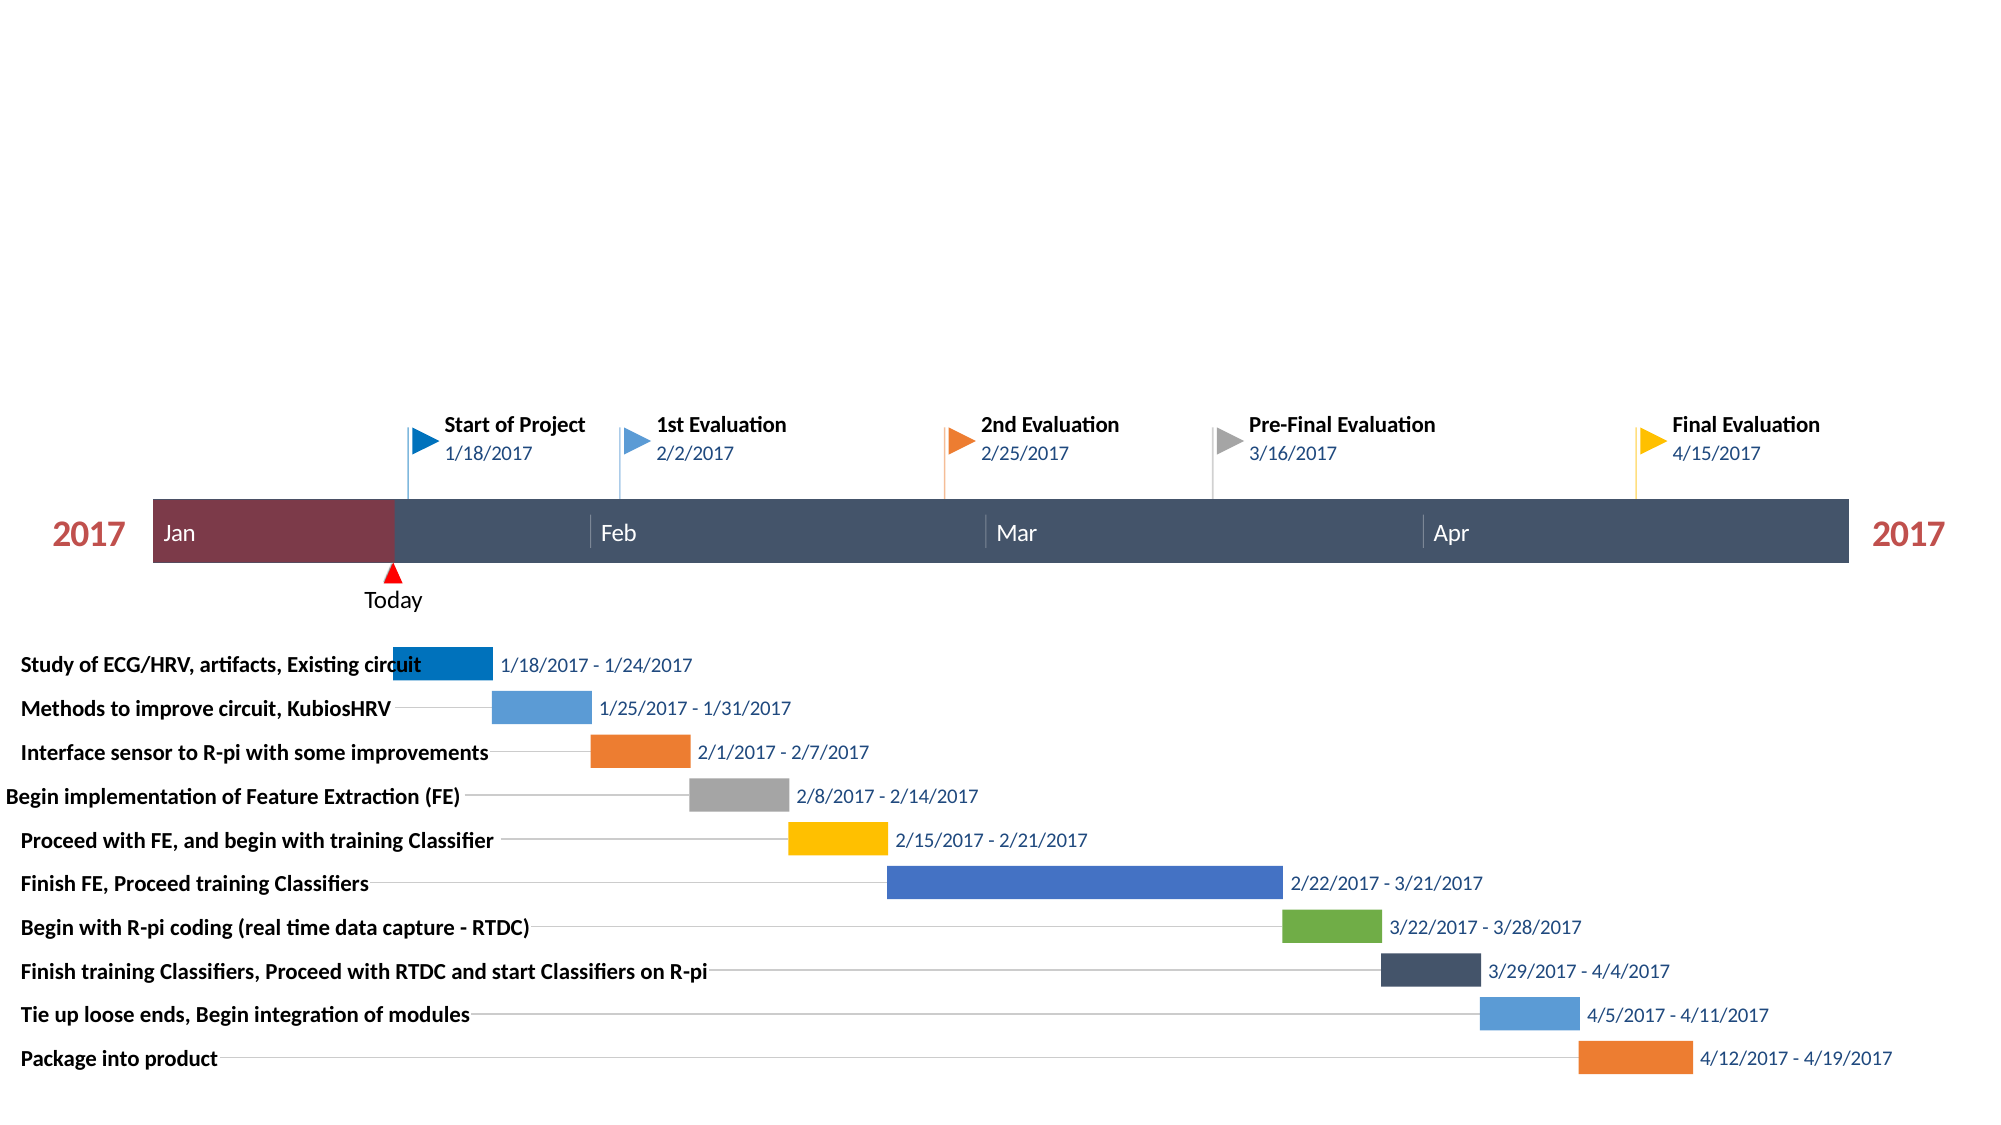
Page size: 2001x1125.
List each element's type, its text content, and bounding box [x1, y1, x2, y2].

text_box Final Evaluation [1672, 409, 1825, 437]
text_box 1/25/2017 - 1/31/2017 [598, 694, 797, 721]
text_box [491, 690, 593, 725]
text_box [1380, 952, 1482, 988]
text_box [1479, 996, 1581, 1031]
text_box [688, 777, 790, 813]
text_box Finish training Classifiers, Proceed with RTDC and start Classifiers on R-pi [20, 956, 711, 984]
text_box Study of ECG/HRV, artifacts, Existing circuit [20, 649, 430, 678]
text_box 4/5/2017 - 4/11/2017 [1586, 1001, 1773, 1027]
text_box 4/15/2017 [1672, 439, 1765, 465]
text_box 1/18/2017 - 1/24/2017 [500, 651, 699, 677]
text_box 2/2/2017 [656, 439, 738, 465]
text_box Begin with R-pi coding (real time data capture - RTDC) [20, 912, 532, 941]
text_box [1215, 425, 1247, 457]
text_box Mar [996, 515, 1039, 547]
text_box [411, 425, 442, 457]
text_box Jan [163, 515, 197, 547]
text_box [947, 425, 979, 457]
text_box 2/1/2017 - 2/7/2017 [697, 738, 873, 764]
text_box Apr [1433, 515, 1470, 547]
text_box 3/29/2017 - 4/4/2017 [1488, 957, 1674, 983]
text_box [392, 646, 494, 681]
text_box Start of Project [444, 409, 589, 437]
text_box 1/18/2017 [444, 439, 537, 465]
text_box [1639, 425, 1670, 457]
text_box 2017 [52, 508, 126, 554]
text_box 2/8/2017 - 2/14/2017 [796, 782, 982, 808]
text_box 2nd Evaluation [981, 409, 1123, 437]
text_box Today [364, 583, 423, 614]
text_box [886, 865, 1284, 900]
text_box Pre-Final Evaluation [1249, 409, 1439, 437]
text_box 3/22/2017 - 3/28/2017 [1389, 913, 1588, 939]
text_box 2/15/2017 - 2/21/2017 [895, 826, 1094, 852]
text_box 1st Evaluation [656, 409, 790, 437]
text_box Feb [601, 515, 637, 547]
text_box [590, 734, 692, 769]
text_box [382, 559, 404, 583]
text_box [396, 499, 1850, 563]
text_box [152, 499, 396, 563]
text_box 2/22/2017 - 3/21/2017 [1290, 869, 1489, 896]
text_box Finish FE, Proceed training Classifiers [20, 868, 371, 897]
text_box 2/25/2017 [980, 439, 1073, 465]
text_box [1578, 1040, 1694, 1075]
text_box Interface sensor to R-pi with some improvements [20, 737, 492, 766]
text_box Methods to improve circuit, KubiosHRV [20, 693, 396, 722]
text_box Begin implementation of Feature Extraction (FE) [5, 781, 475, 809]
text_box Package into product [20, 1043, 221, 1072]
text_box 2017 [1871, 508, 1946, 554]
text_box Proceed with FE, and begin with training Classifier [20, 825, 503, 853]
text_box [1281, 909, 1383, 944]
text_box 3/16/2017 [1249, 439, 1341, 465]
text_box [787, 821, 889, 856]
text_box Tie up loose ends, Begin integration of modules [20, 999, 473, 1028]
text_box [623, 425, 654, 457]
text_box 4/12/2017 - 4/19/2017 [1699, 1044, 1898, 1071]
